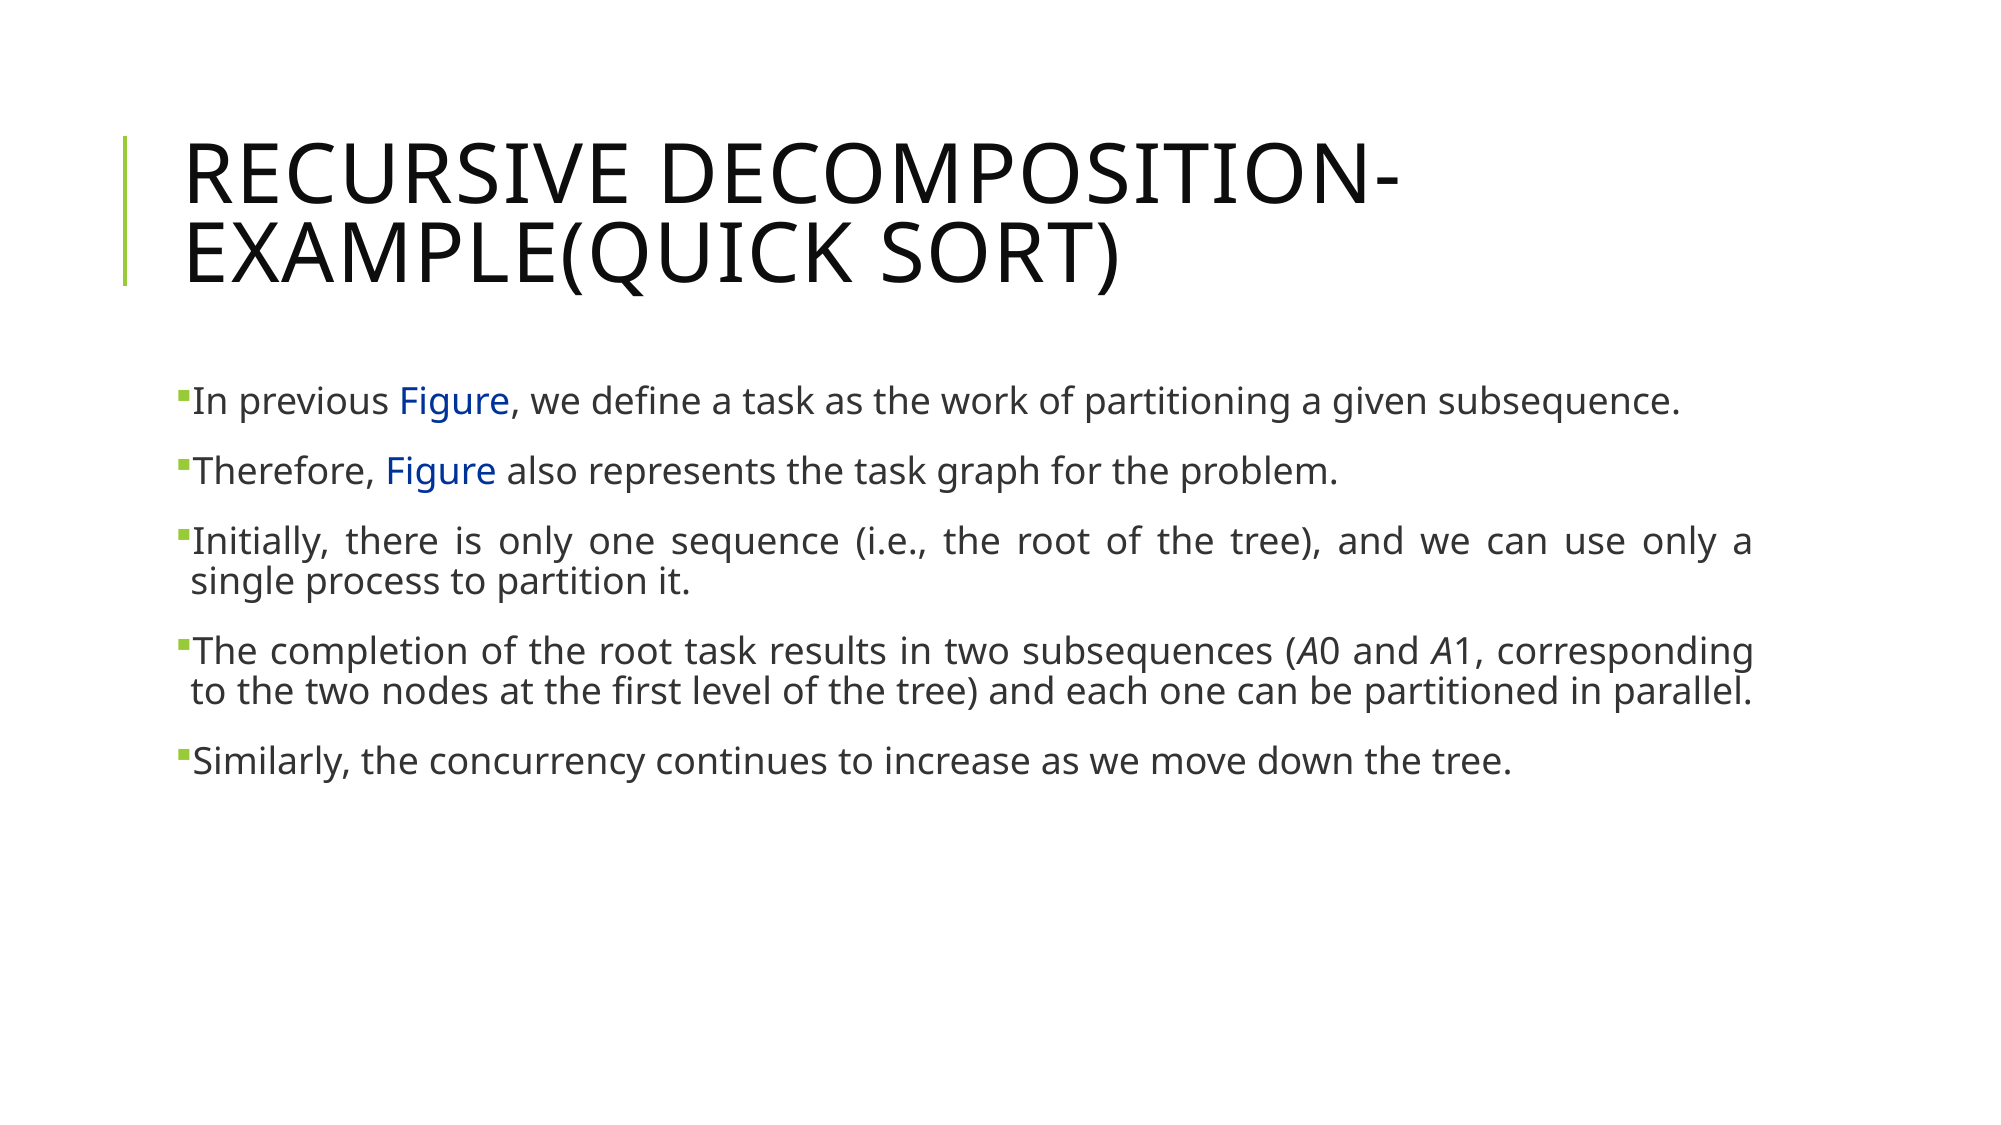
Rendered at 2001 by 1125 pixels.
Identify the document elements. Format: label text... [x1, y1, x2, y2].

list In previous Figure, we define a task as the work of partitioning a given subsequence. Therefore, Figure also represents the task graph for the problem. Initially, there is only one sequence (i.e., the root of the tree), and we can use only a single process to partition it. The completion of the root task results in two subsequences (A0 and A1, corresponding to the two nodes at the first level of the tree) and each one can be partitioned in parallel. Similarly, the concurrency continues to increase as we move down the tree. [168, 375, 1763, 1035]
title Recursive decomposition- example(Quick sort) [168, 96, 1763, 342]
